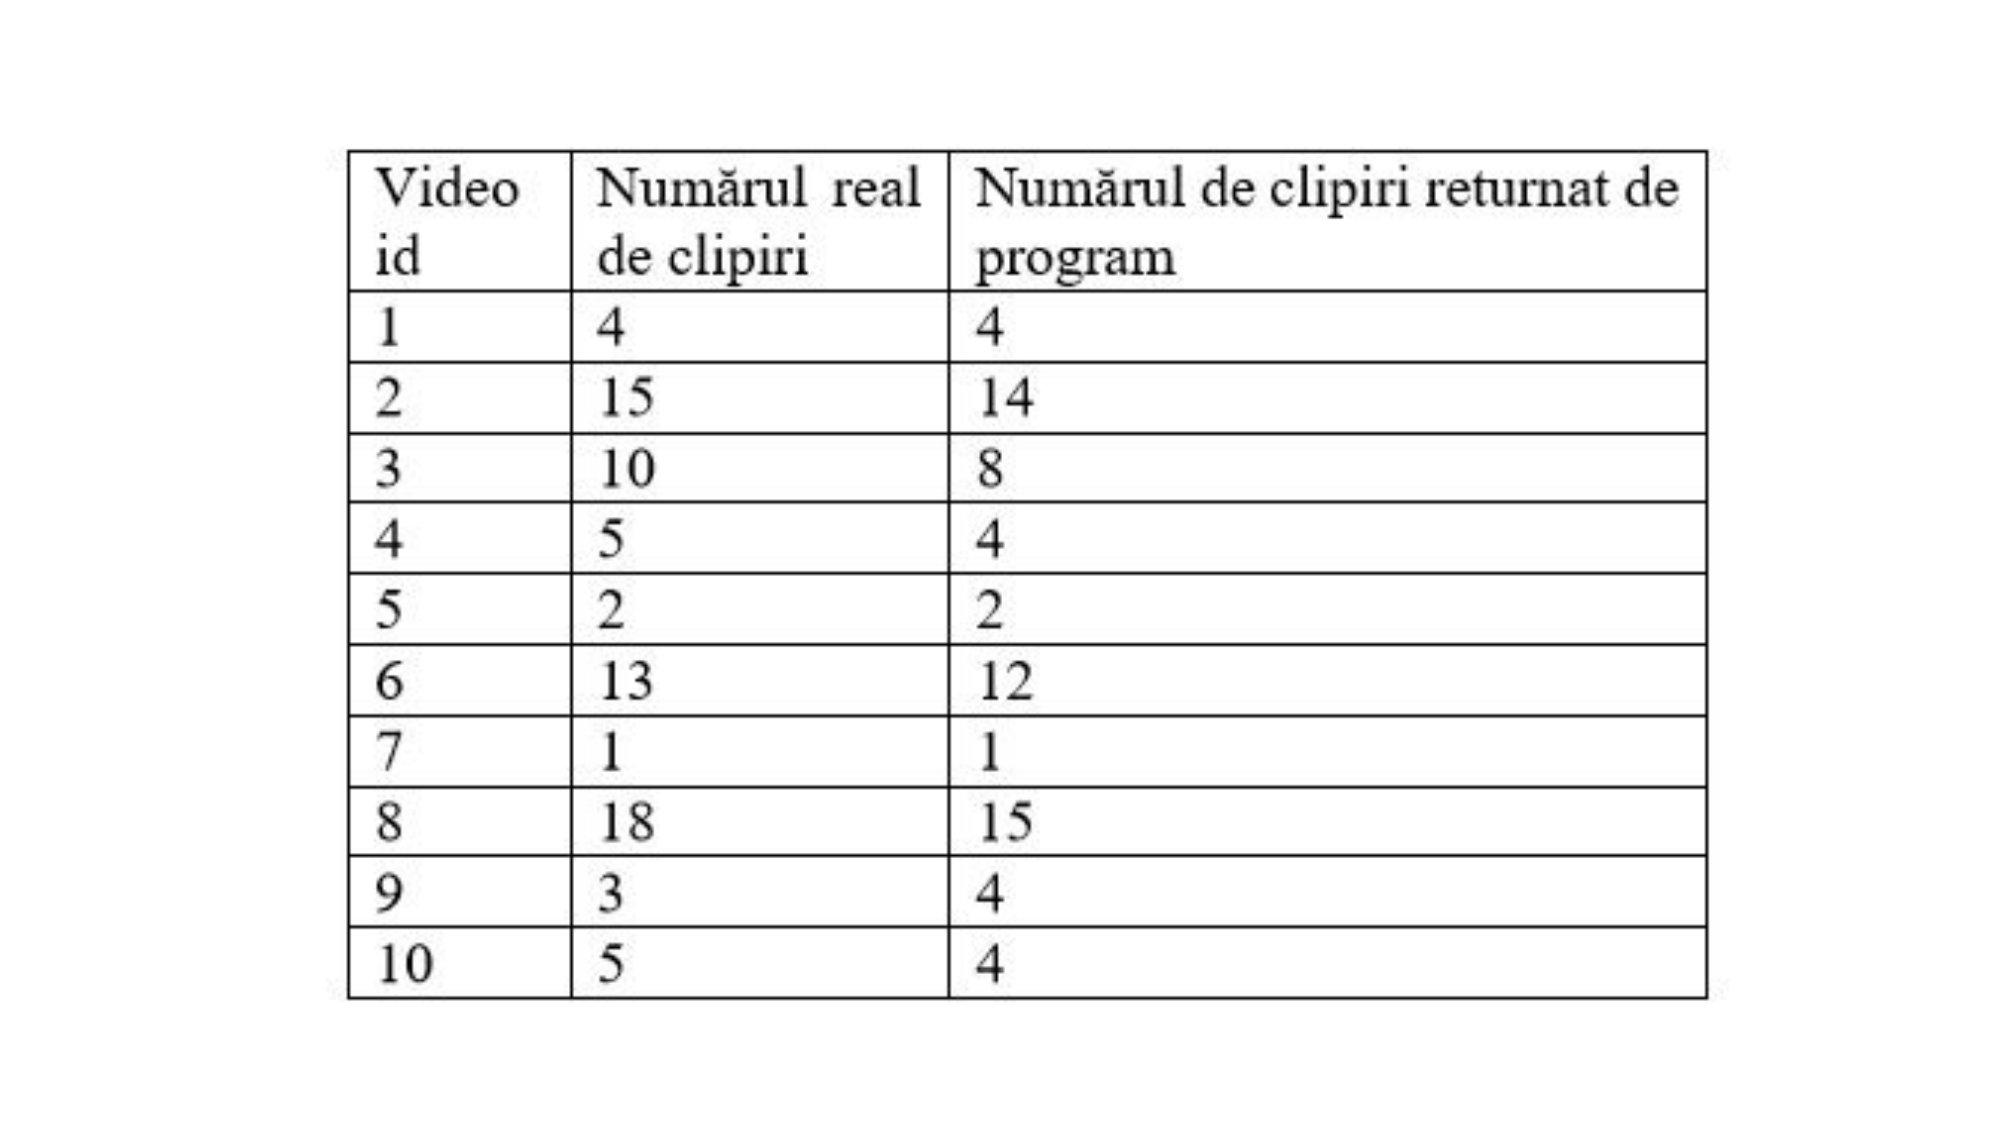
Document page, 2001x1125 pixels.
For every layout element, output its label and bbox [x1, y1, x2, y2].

picture [256, 29, 1852, 1069]
